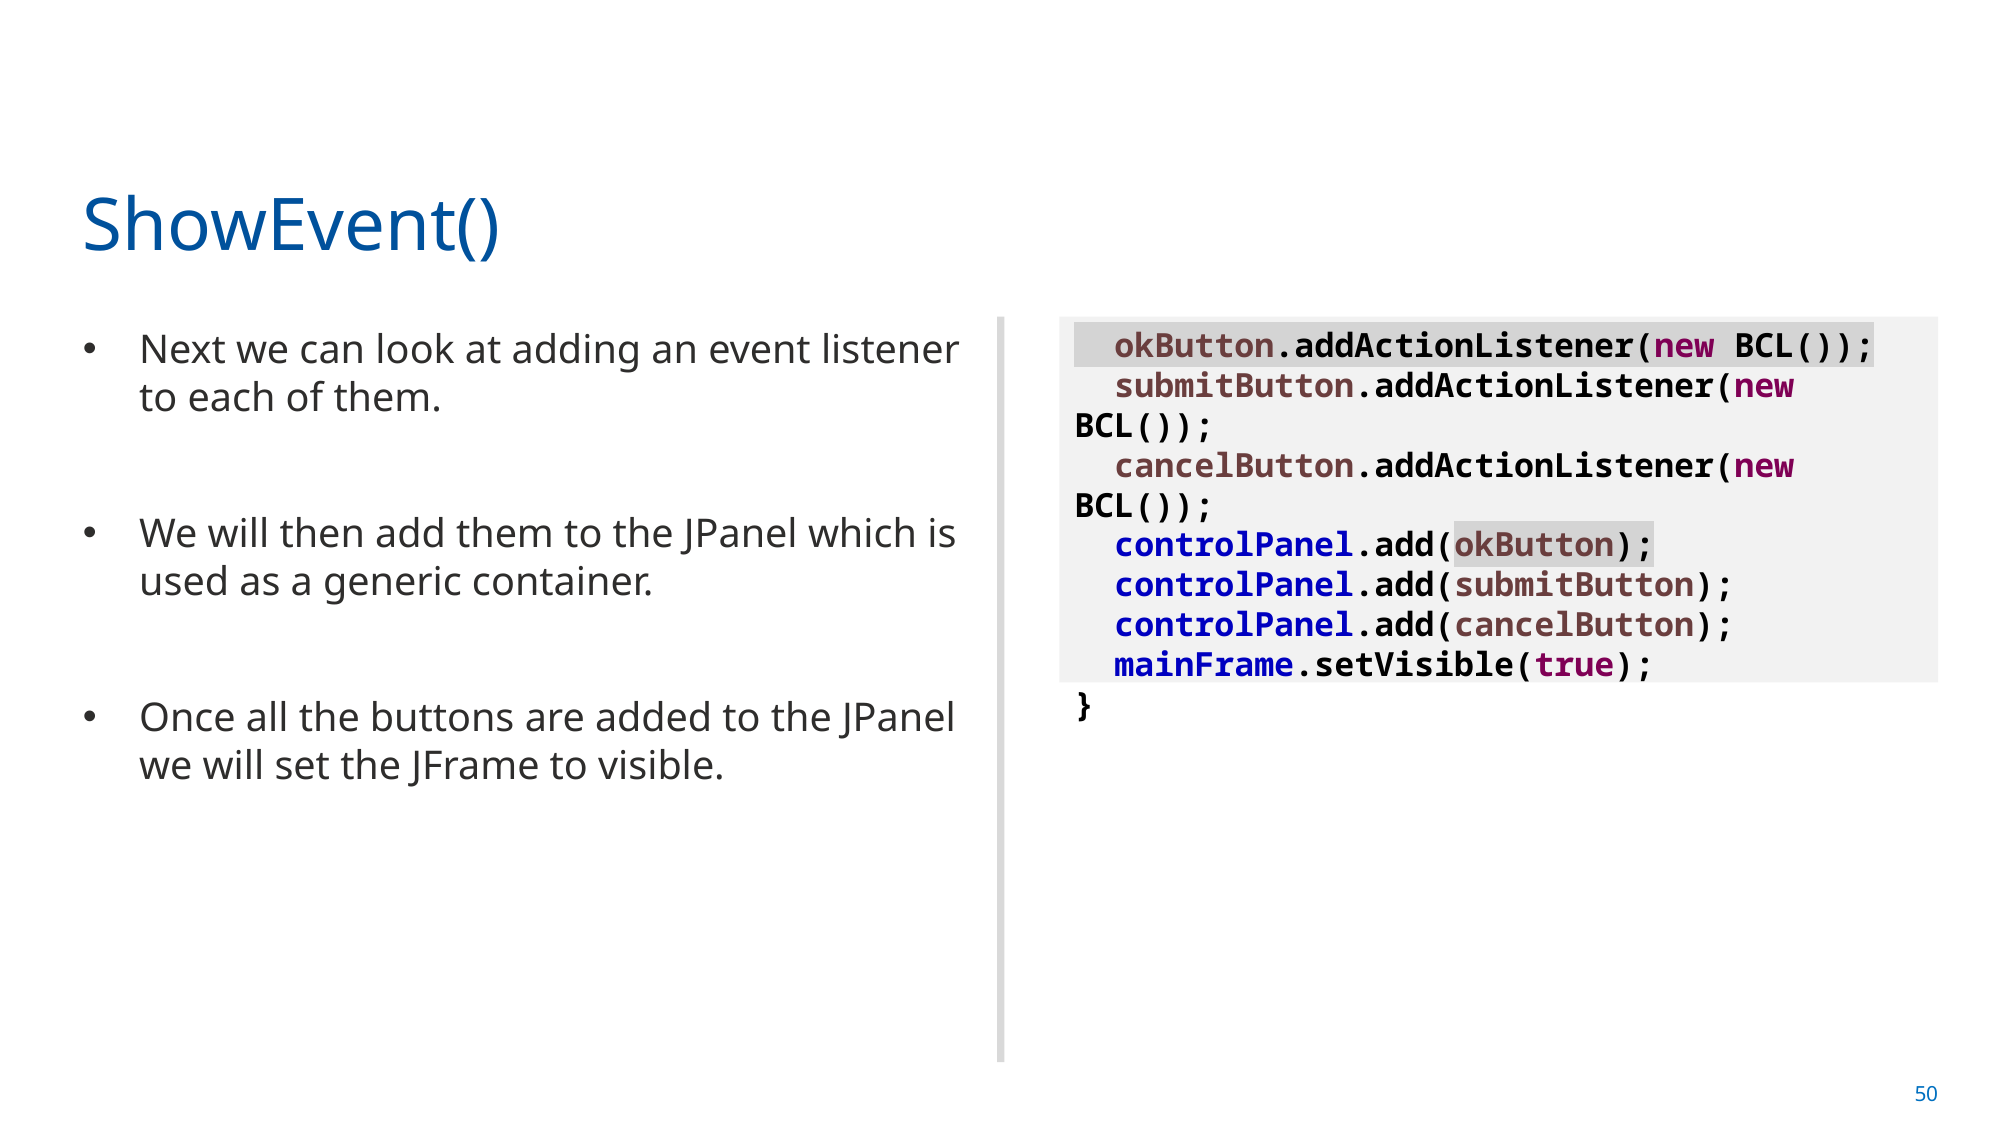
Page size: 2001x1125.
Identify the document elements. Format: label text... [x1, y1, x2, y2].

title ShowEvent() [67, 170, 1565, 273]
list Next we can look at adding an event listener to each of them. We will then add them to the JPanel which is used as a generic container. Once all the buttons are added to the JPanel we will set the JFrame to visible. [67, 316, 984, 1063]
text_box okButton.addActionListener(new BCL()); submitButton.addActionListener(new BCL()); cancelButton.addActionListener(new BCL()); controlPanel.add(okButton); controlPanel.add(submitButton); controlPanel.add(cancelButton); mainFrame.setVisible(true); } [1059, 316, 1939, 683]
